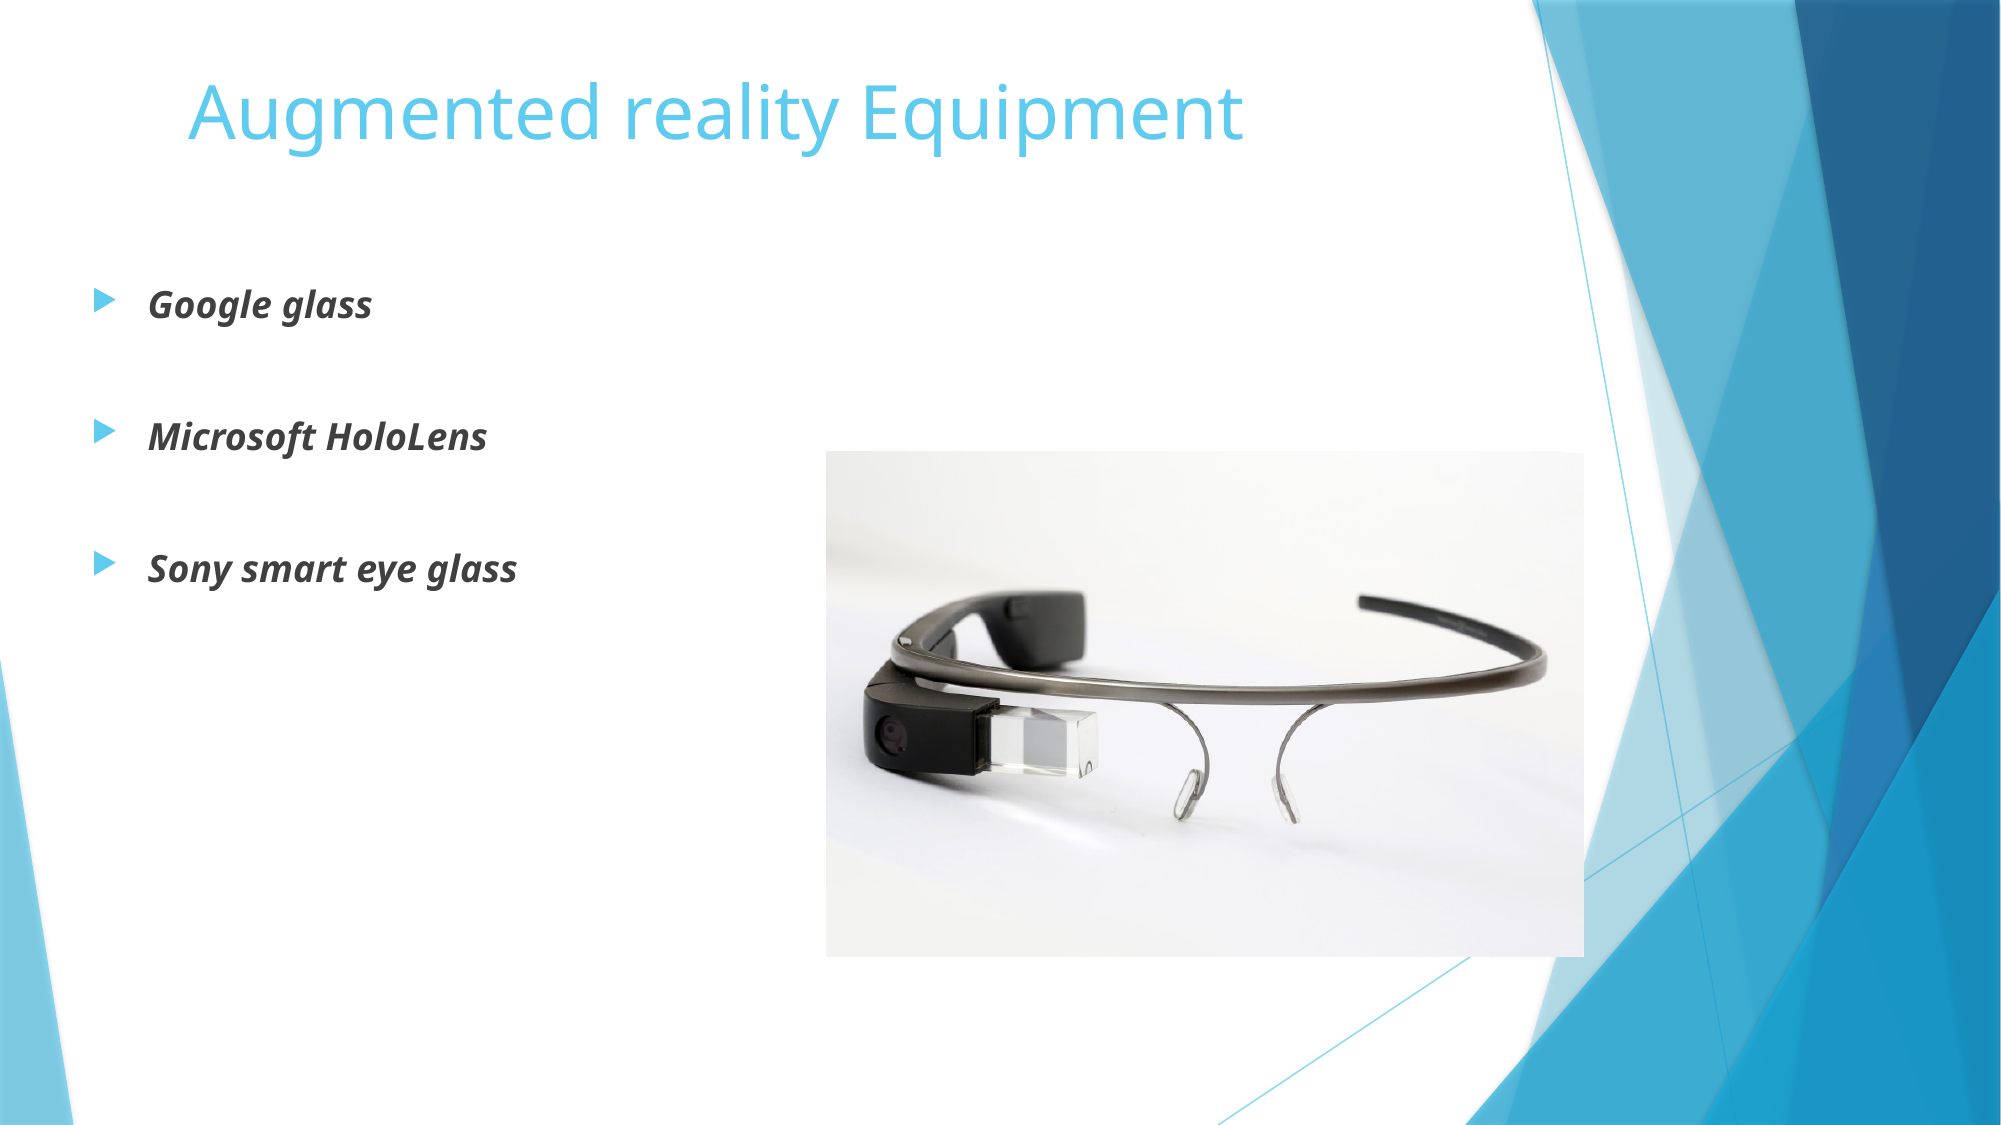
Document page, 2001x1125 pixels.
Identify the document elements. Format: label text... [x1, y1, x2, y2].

title Augmented reality Equipment [173, 56, 1584, 210]
picture [826, 451, 1585, 957]
list Google glass Microsoft HoloLens Sony smart eye glass [76, 274, 1164, 632]
